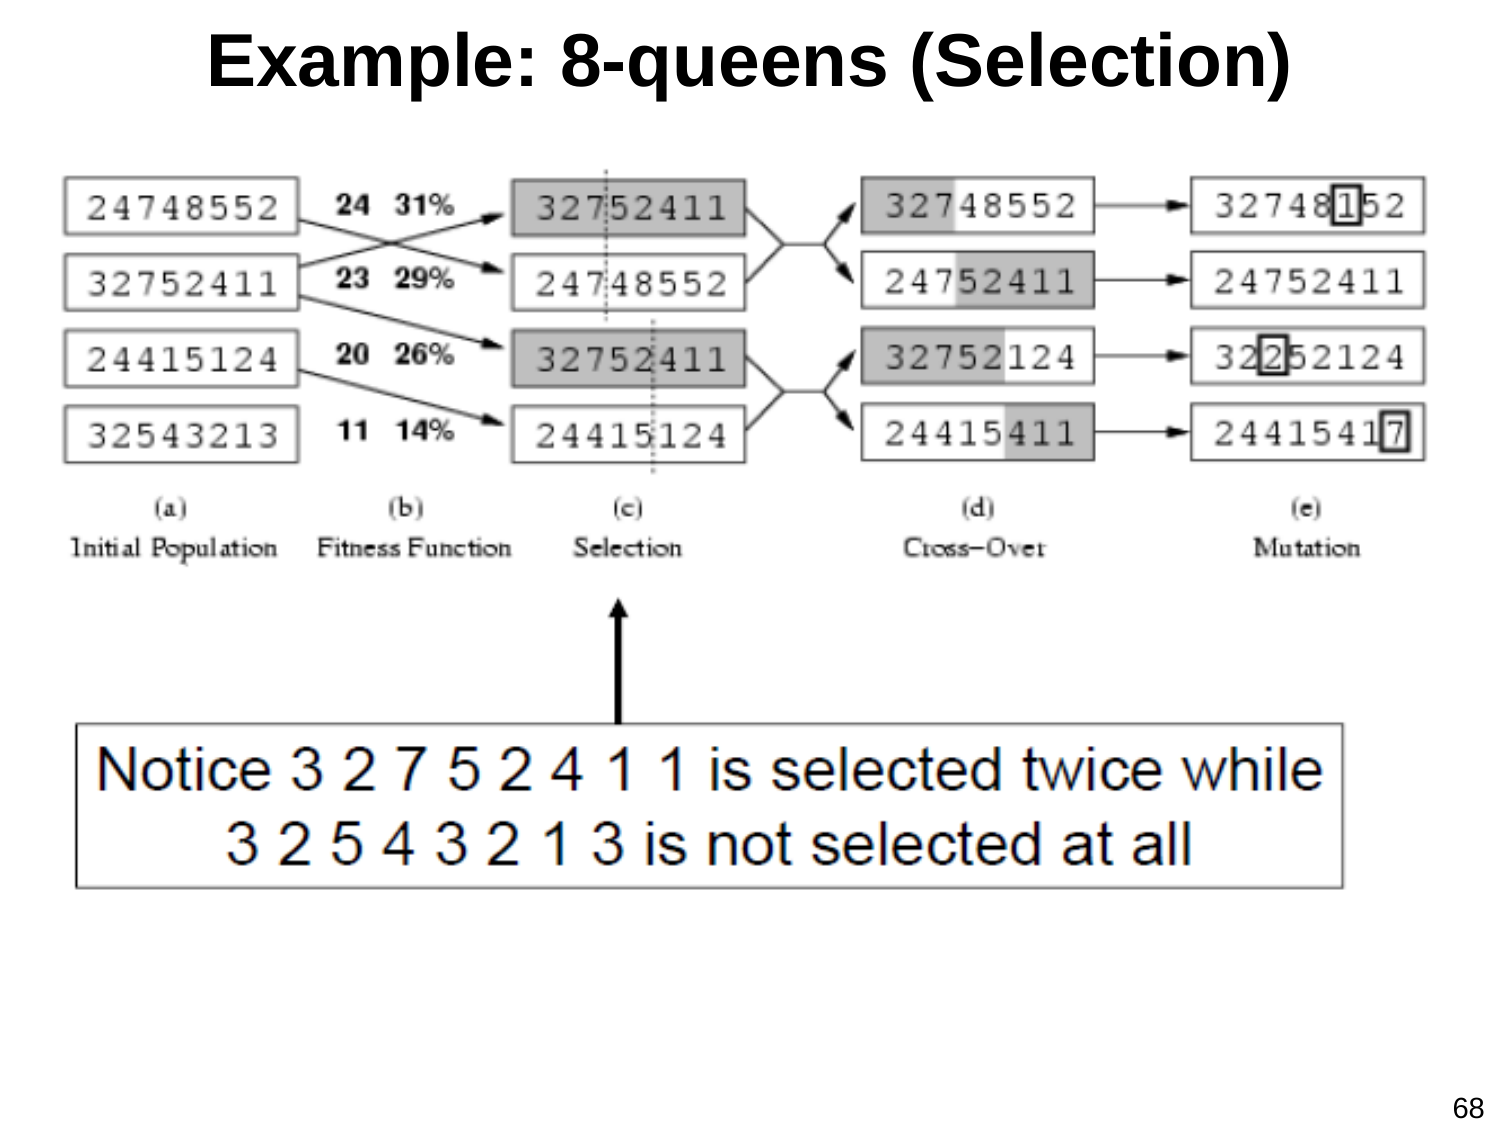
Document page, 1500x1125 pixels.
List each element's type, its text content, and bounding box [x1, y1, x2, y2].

title Example: 8-queens (Selection) [24, 0, 1476, 113]
slide_number 68 [1424, 1046, 1500, 1125]
picture [24, 137, 1476, 926]
